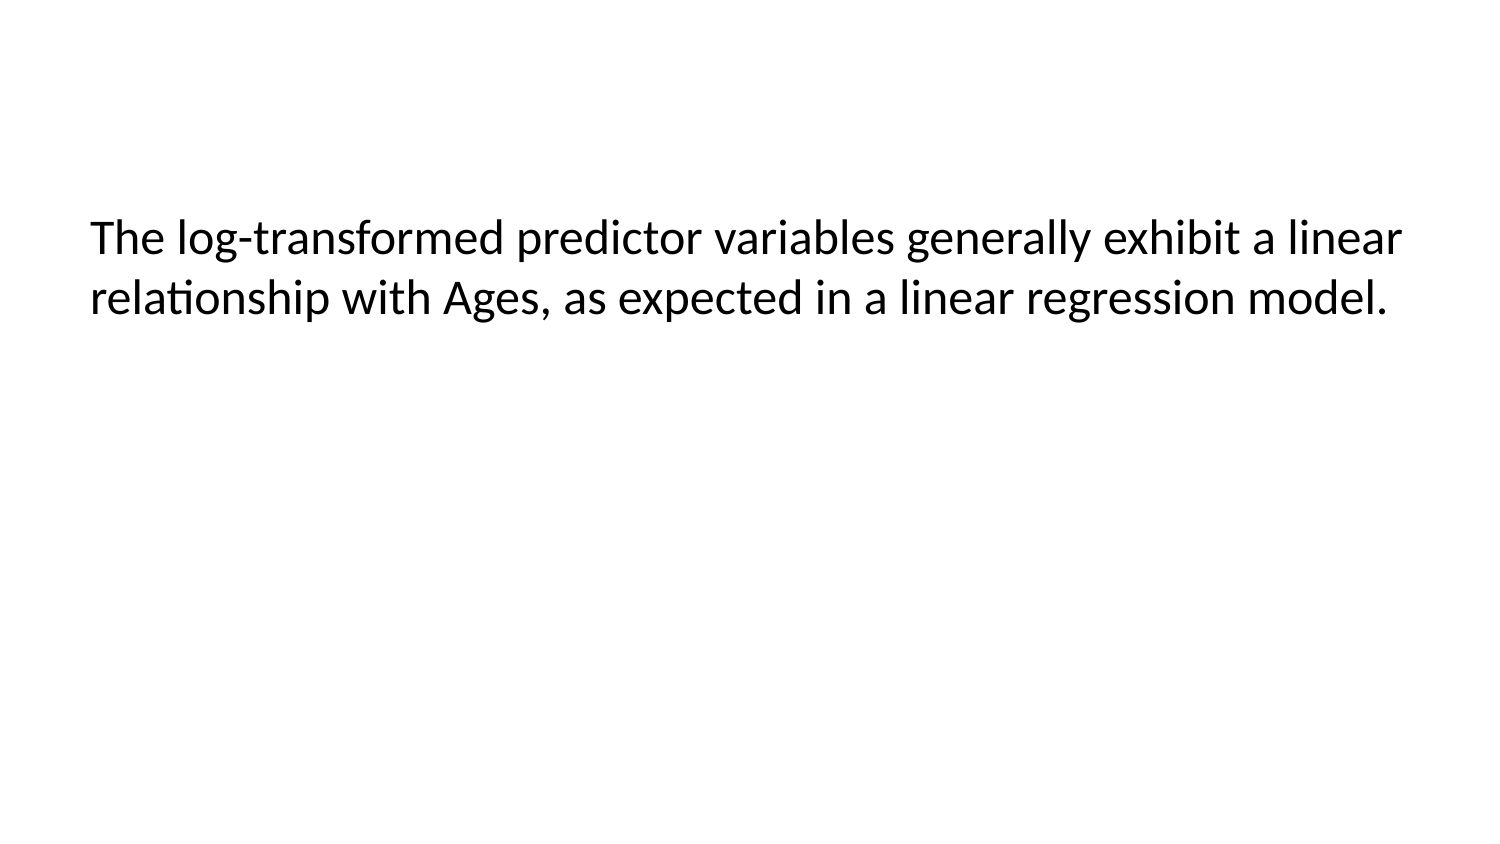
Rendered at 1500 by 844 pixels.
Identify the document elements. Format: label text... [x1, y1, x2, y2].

list The log-transformed predictor variables generally exhibit a linear relationship with Ages, as expected in a linear regression model. [75, 196, 1425, 754]
